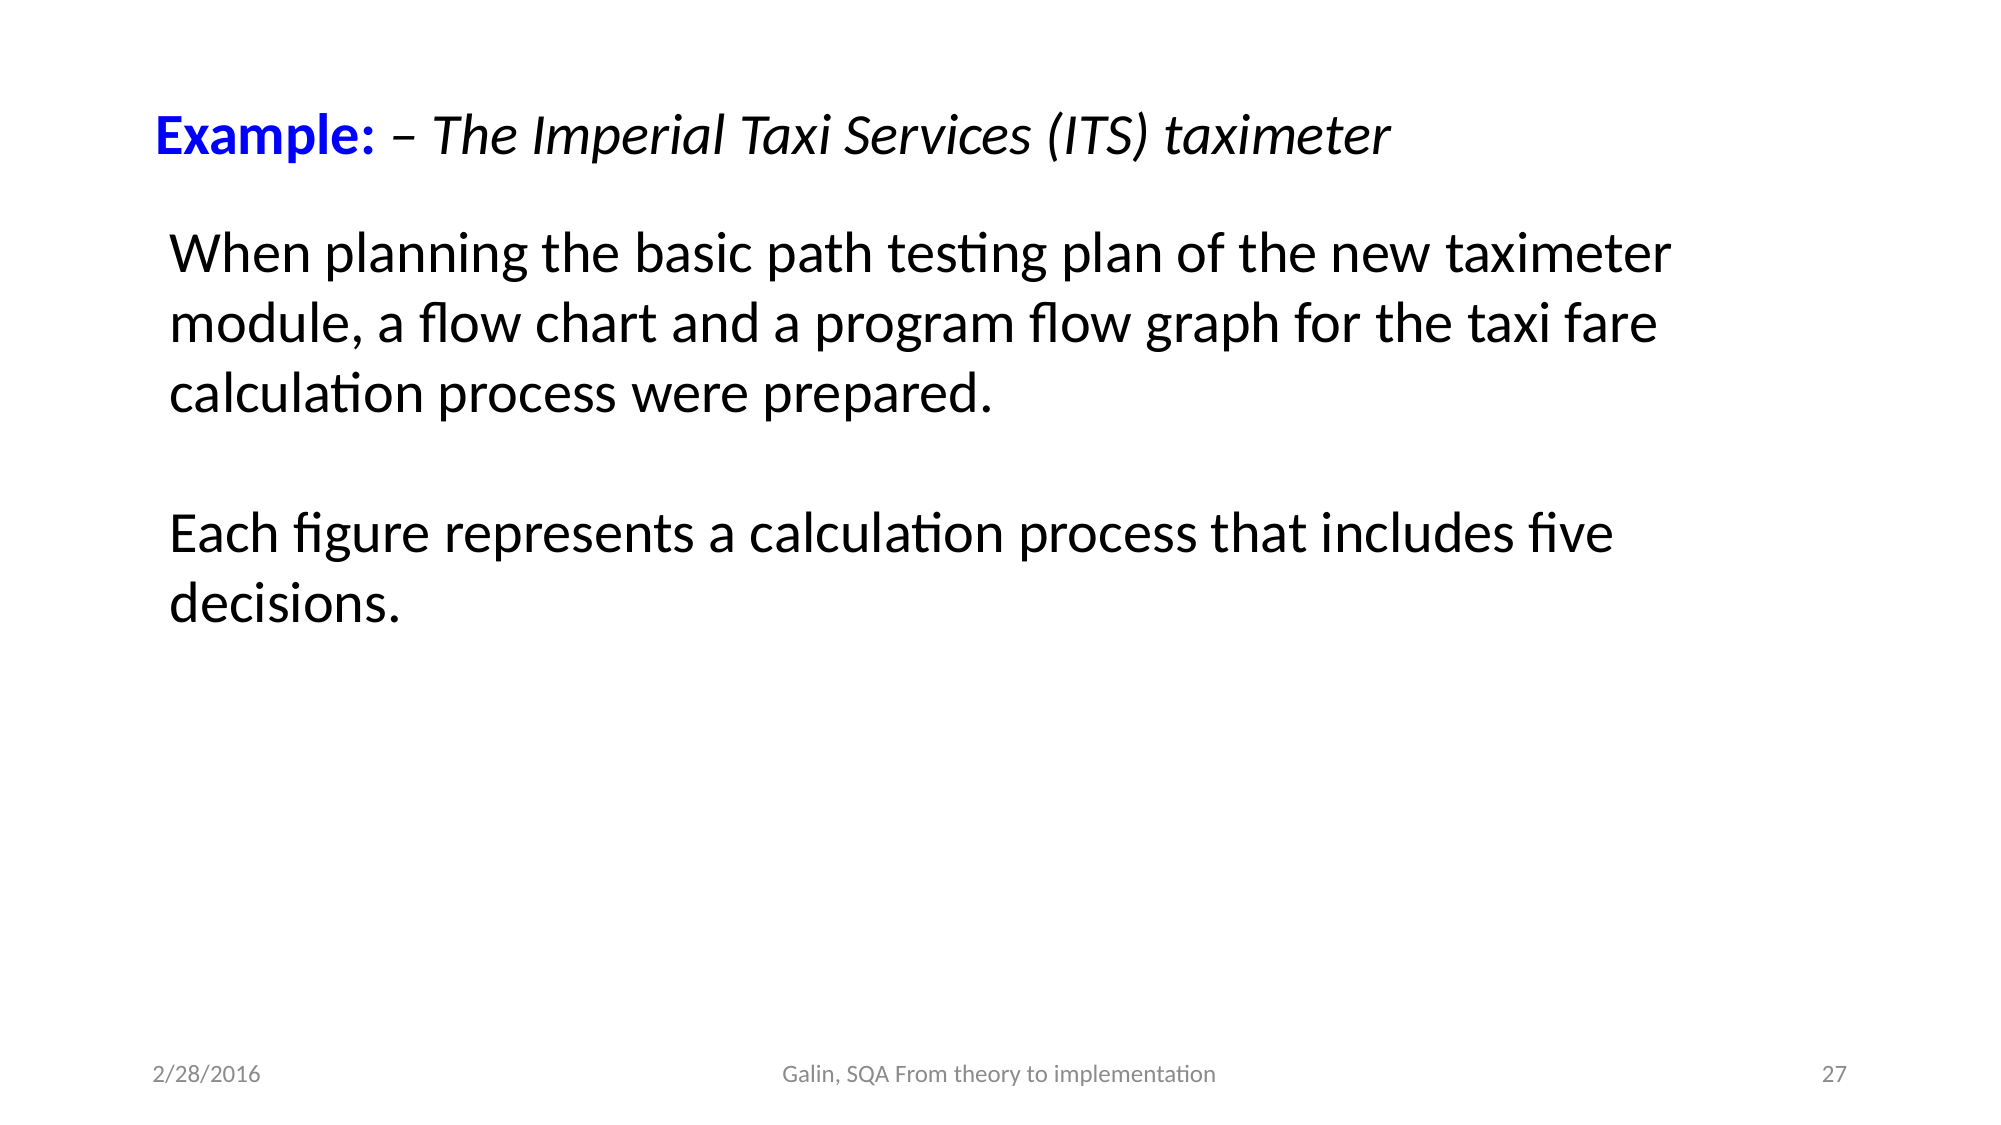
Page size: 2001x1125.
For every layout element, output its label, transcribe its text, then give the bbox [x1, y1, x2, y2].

slide_number 27 [1412, 1042, 1863, 1103]
text_box When planning the basic path testing plan of the new taximeter module, a flow chart and a program flow graph for the taxi fare calculation process were prepared. Each figure represents a calculation process that includes five decisions. [154, 206, 1853, 712]
text_box Example: – The Imperial Taxi Services (ITS) taximeter [154, 96, 1940, 167]
footer Galin, SQA From theory to implementation [662, 1042, 1338, 1103]
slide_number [137, 1042, 588, 1103]
